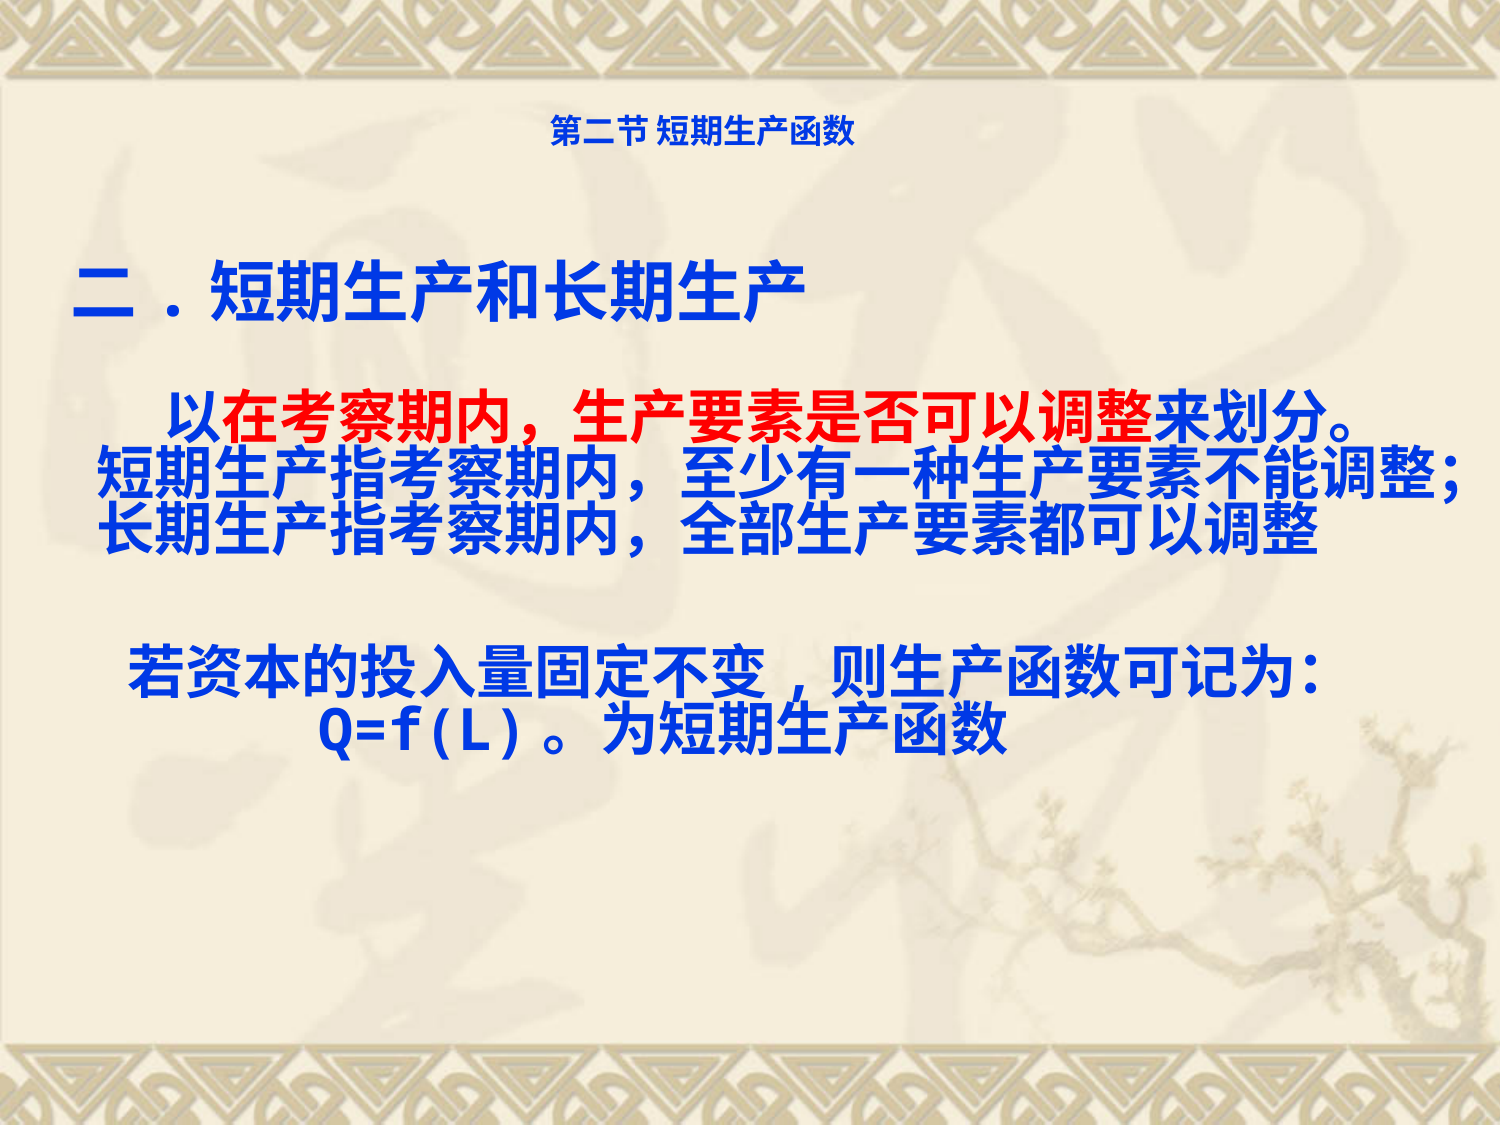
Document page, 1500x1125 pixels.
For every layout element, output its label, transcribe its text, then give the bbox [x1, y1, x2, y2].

title 第二节 短期生产函数 [269, 82, 1137, 179]
text_box 二.短期生产和长期生产 [55, 257, 825, 337]
text_box 以在考察期内，生产要素是否可以调整来划分。 短期生产指考察期内，至少有一种生产要素不能调整； 长期生产指考察期内，全部生产要素都可以调整 [81, 386, 1465, 570]
picture [0, 0, 1500, 1125]
text_box 若资本的投入量固定不变,则生产函数可记为： Q=f(L)。为短期生产函数 [58, 585, 1442, 769]
